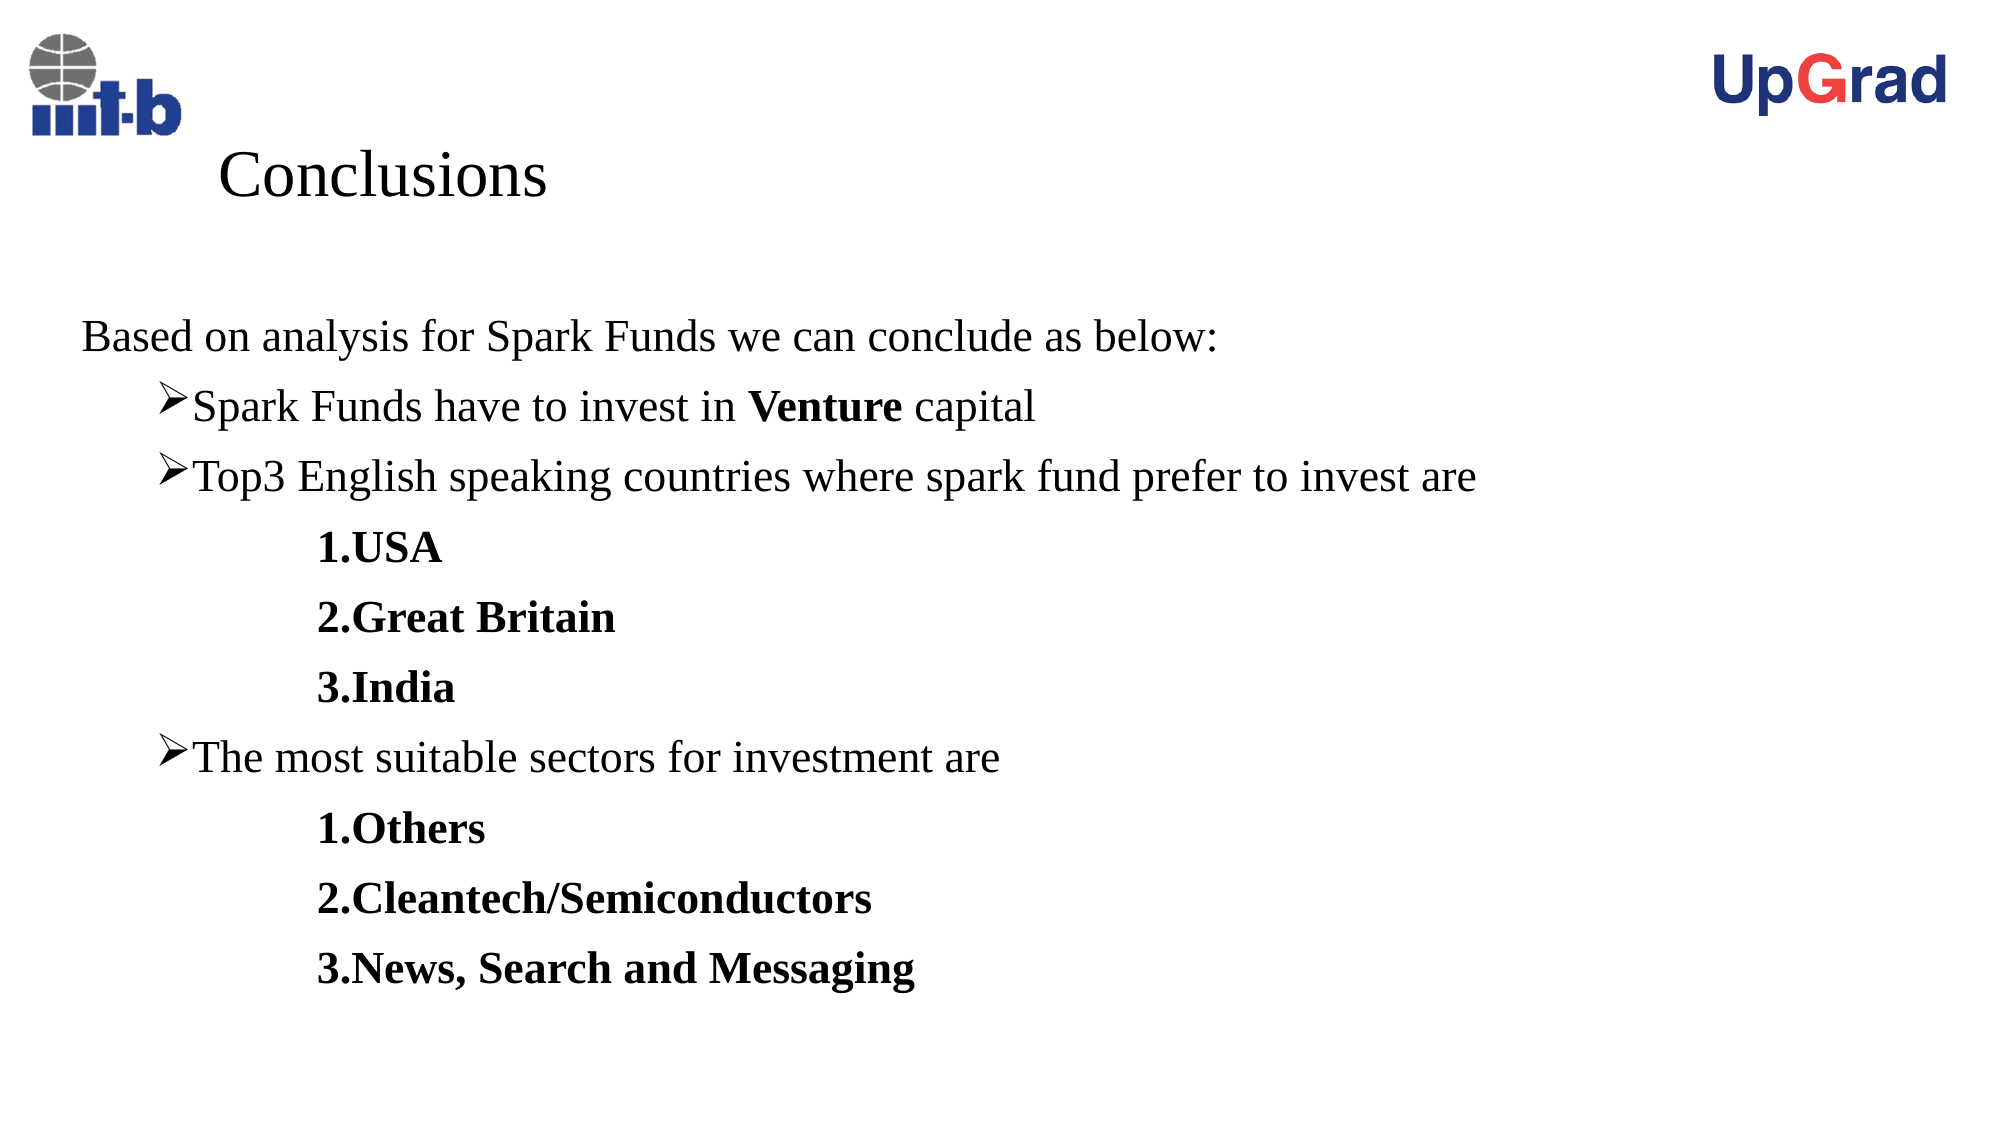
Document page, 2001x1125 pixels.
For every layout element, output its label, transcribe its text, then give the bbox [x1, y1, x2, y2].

picture [0, 29, 208, 163]
picture [1714, 53, 1952, 116]
title Conclusions [186, 104, 1715, 246]
list Based on analysis for Spark Funds we can conclude as below: Spark Funds have to invest in Venture capital Top3 English speaking countries where spark fund prefer to invest are USA Great Britain India The most suitable sectors for investment are Others Cleantech/Semiconductors News, Search and Messaging [66, 304, 1899, 1017]
